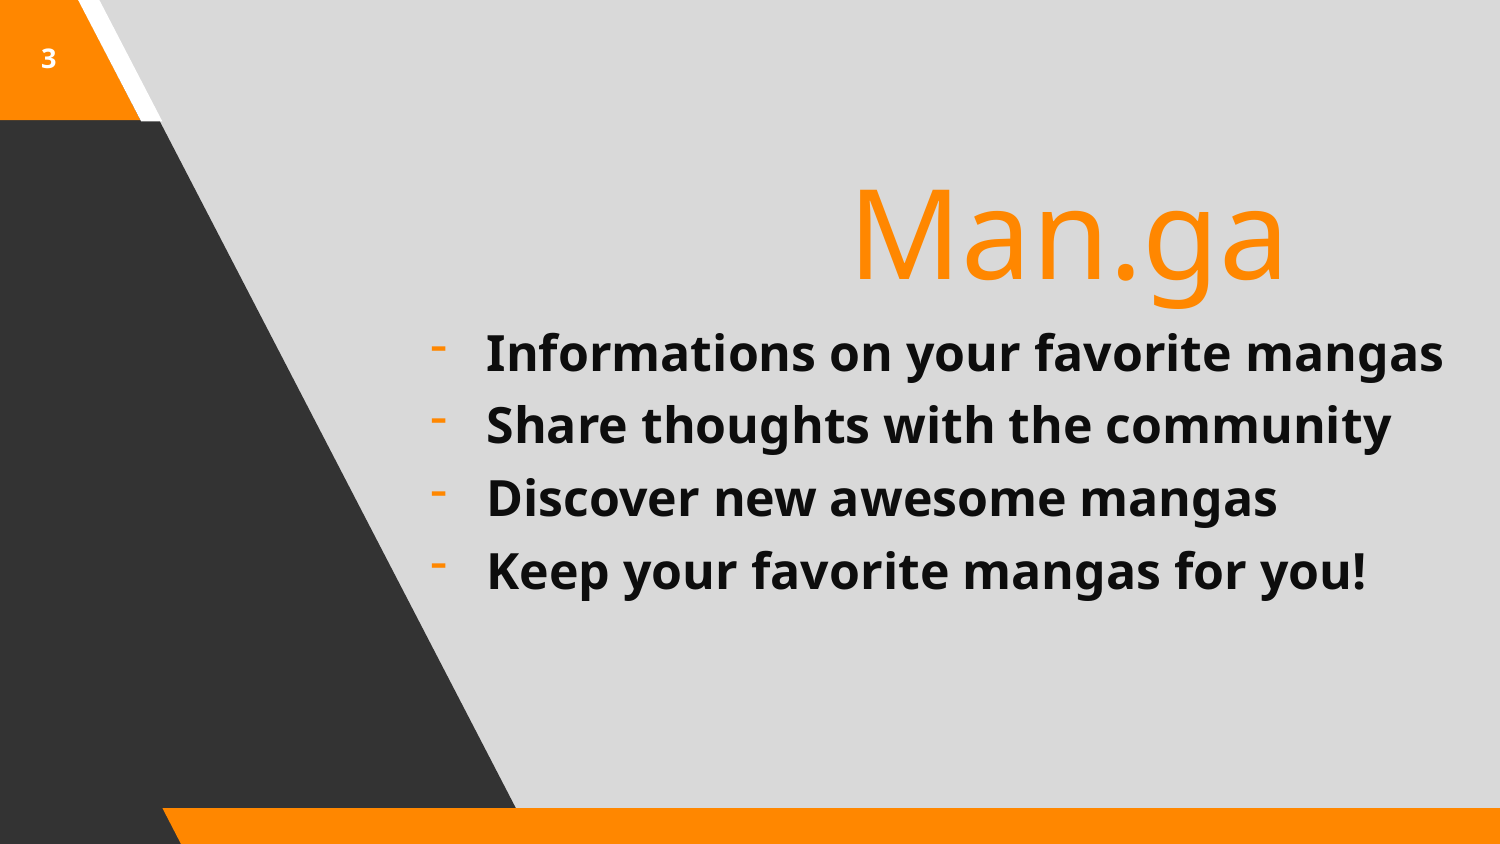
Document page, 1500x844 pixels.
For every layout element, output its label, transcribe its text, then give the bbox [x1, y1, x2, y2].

slide_number 3 [0, 0, 98, 121]
title Man.ga [833, 134, 1416, 306]
subtitle Informations on your favorite mangas Share thoughts with the community Discover new awesome mangas Keep your favorite mangas for you! [415, 306, 1500, 631]
